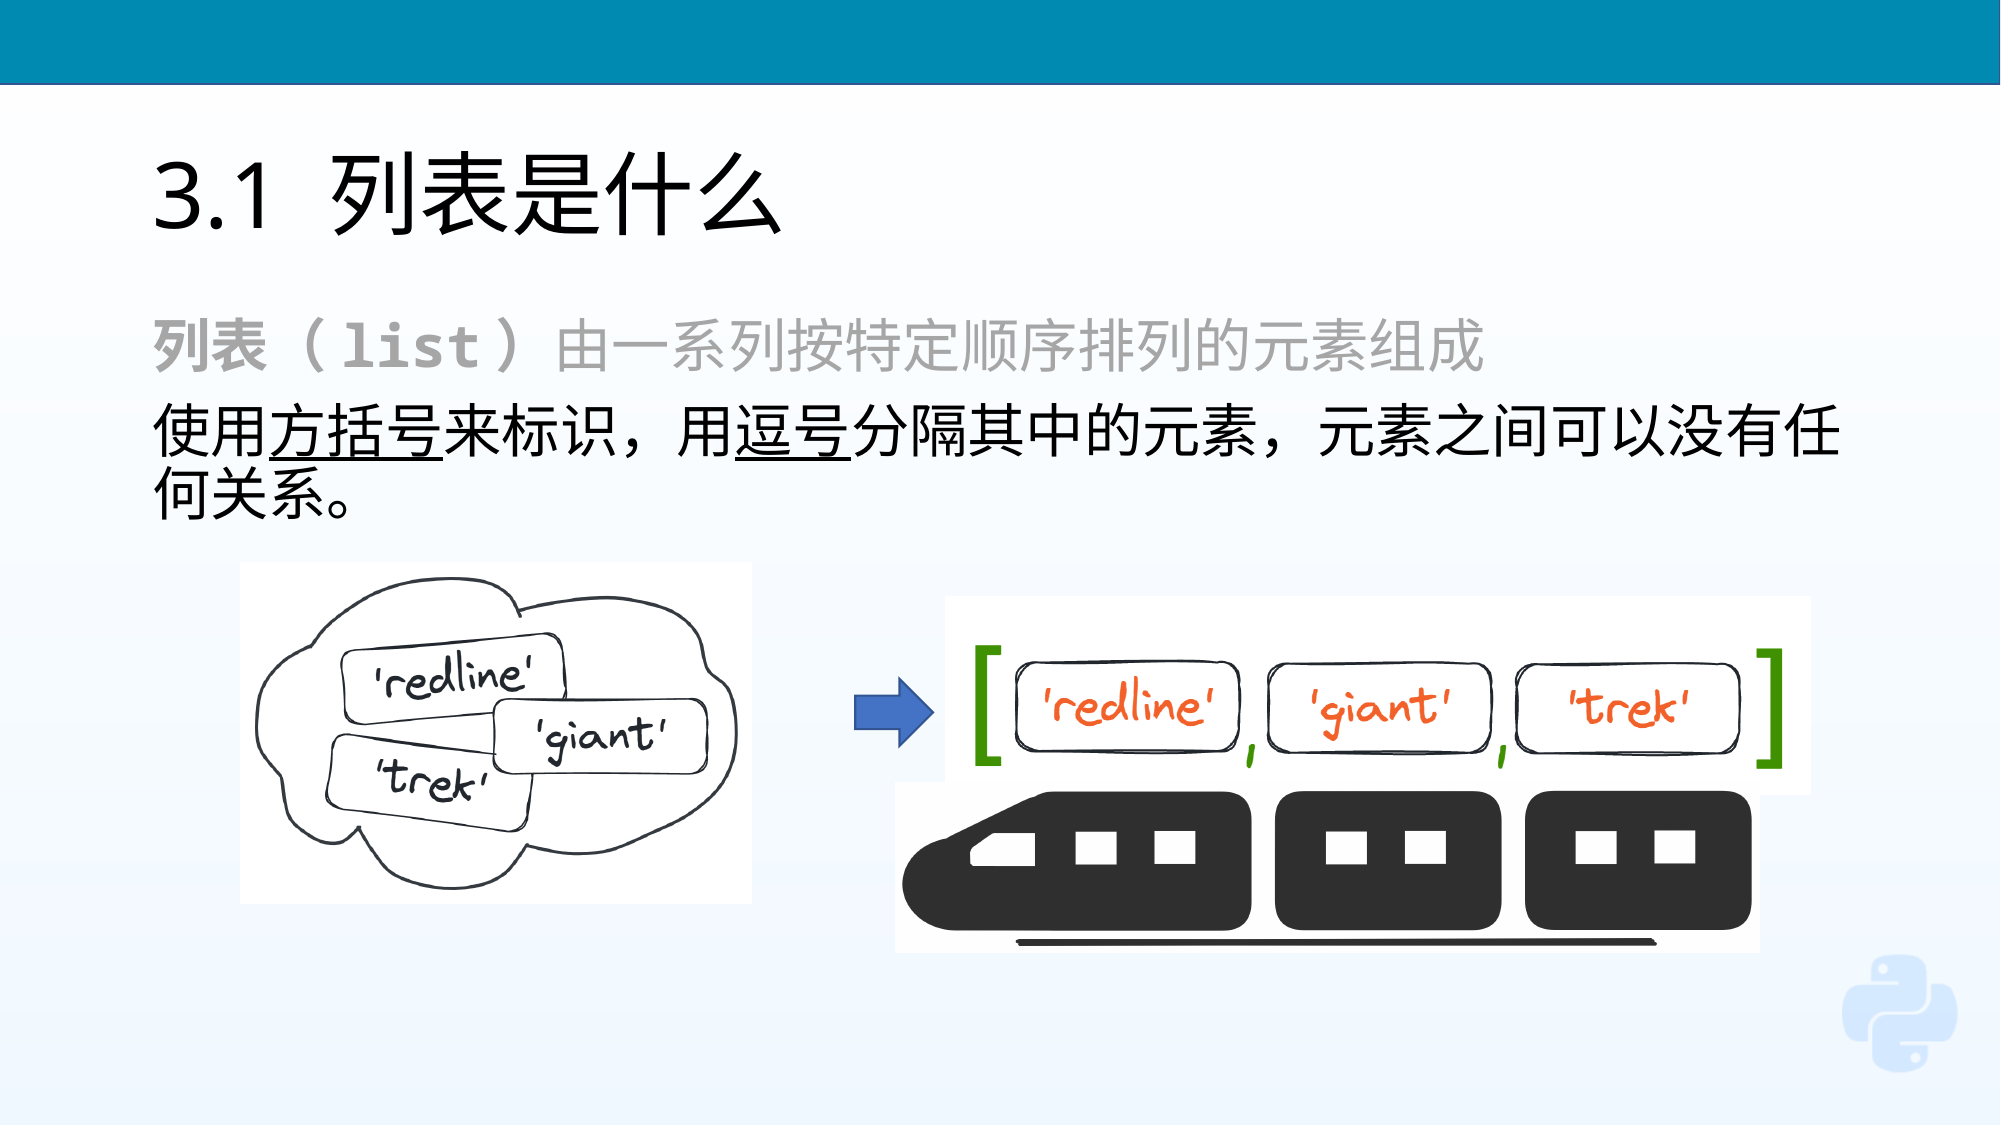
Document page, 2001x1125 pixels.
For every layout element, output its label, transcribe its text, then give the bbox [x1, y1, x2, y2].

title 3.1 列表是什么 [137, 115, 1863, 282]
picture [1842, 946, 1958, 1081]
picture [240, 562, 752, 904]
text_box [854, 676, 935, 749]
list 列表（list）由一系列按特定顺序排列的元素组成 [137, 536, 1863, 1024]
text_box 使用方括号来标识，用逗号分隔其中的元素，元素之间可以没有任何关系。 [137, 395, 1863, 536]
picture [895, 596, 1811, 953]
list 列表（list）由一系列按特定顺序排列的元素组成 [137, 310, 1863, 395]
